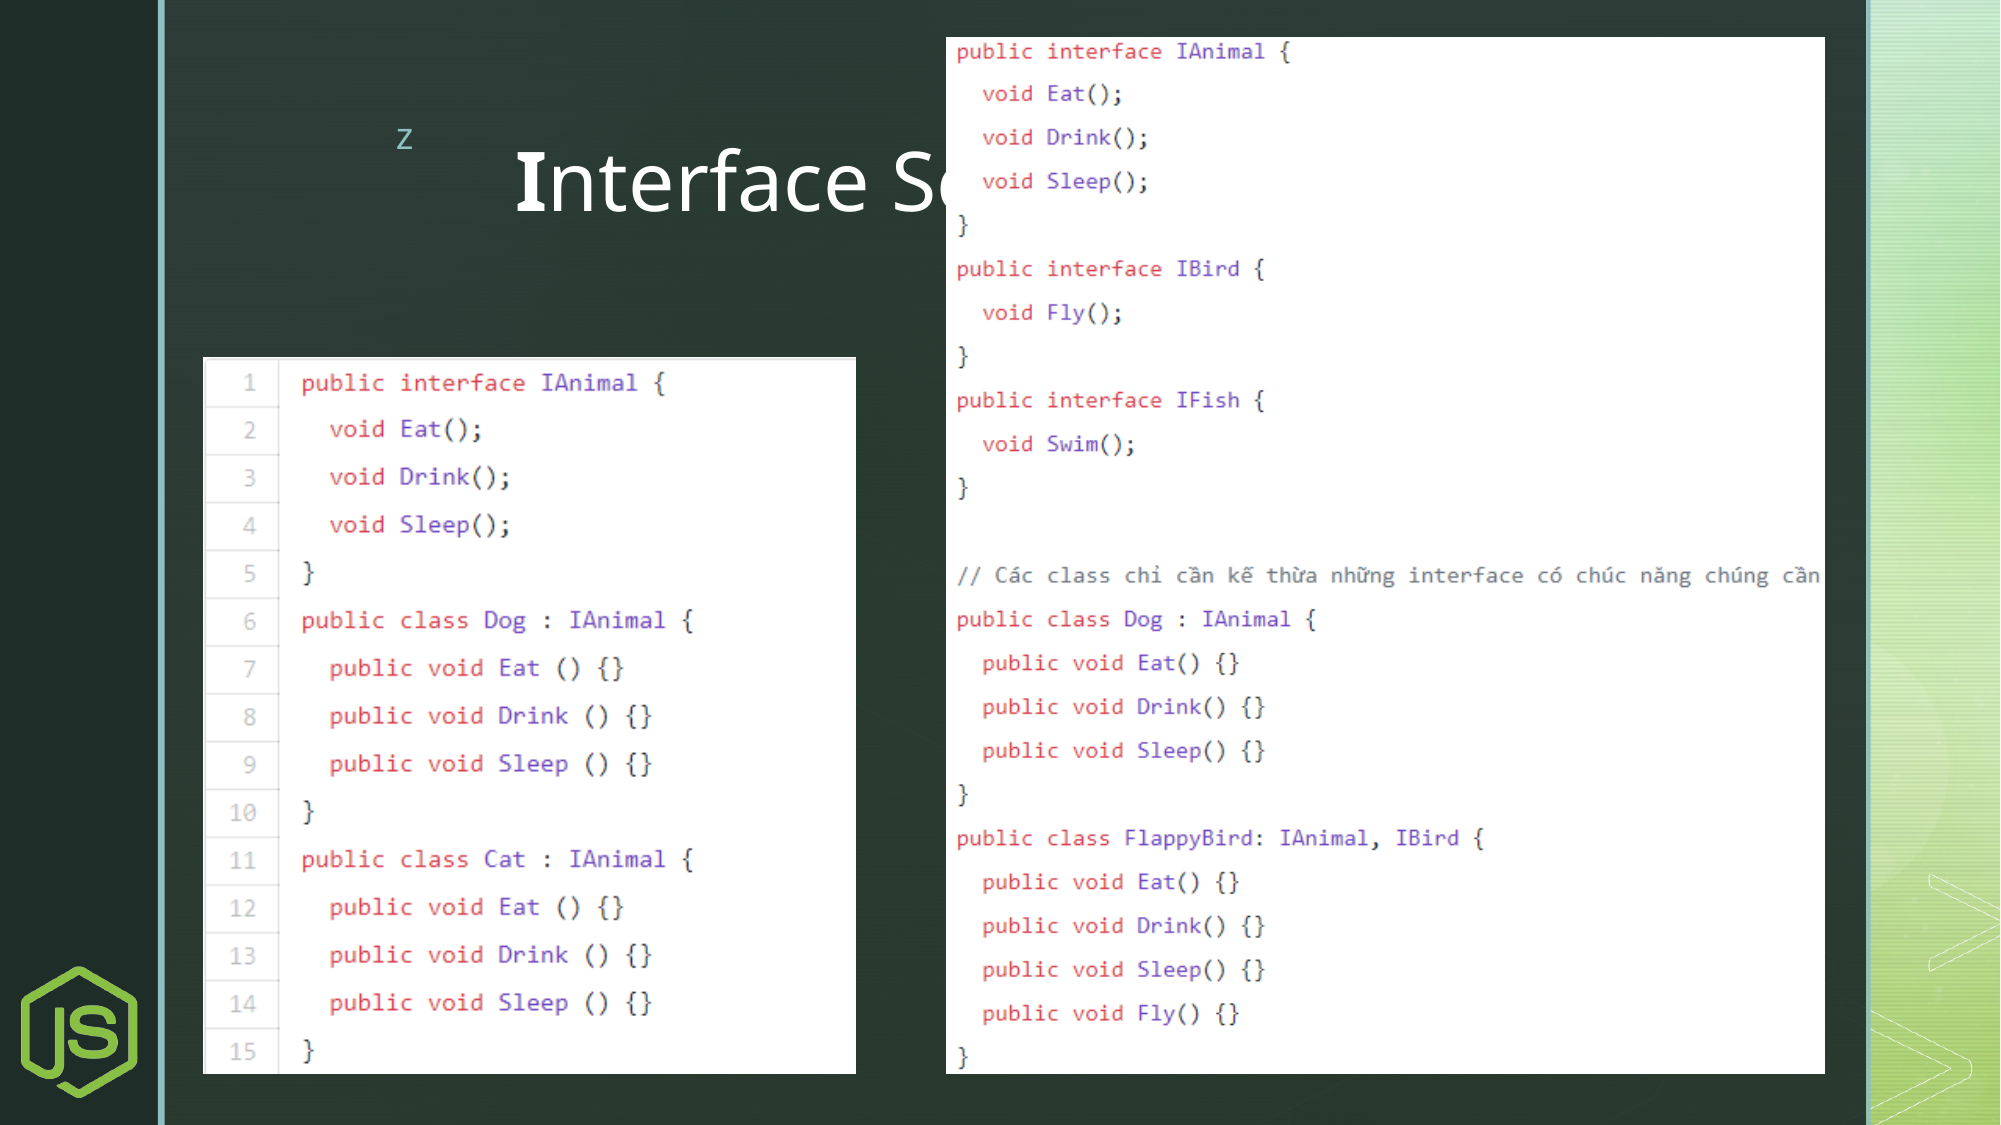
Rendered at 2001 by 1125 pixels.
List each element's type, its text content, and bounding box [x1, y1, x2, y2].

picture [202, 357, 856, 1074]
picture [1871, 0, 2001, 1125]
title Interface Segregation Principle [428, 132, 945, 310]
picture [945, 37, 1825, 1074]
picture [0, 949, 164, 1107]
